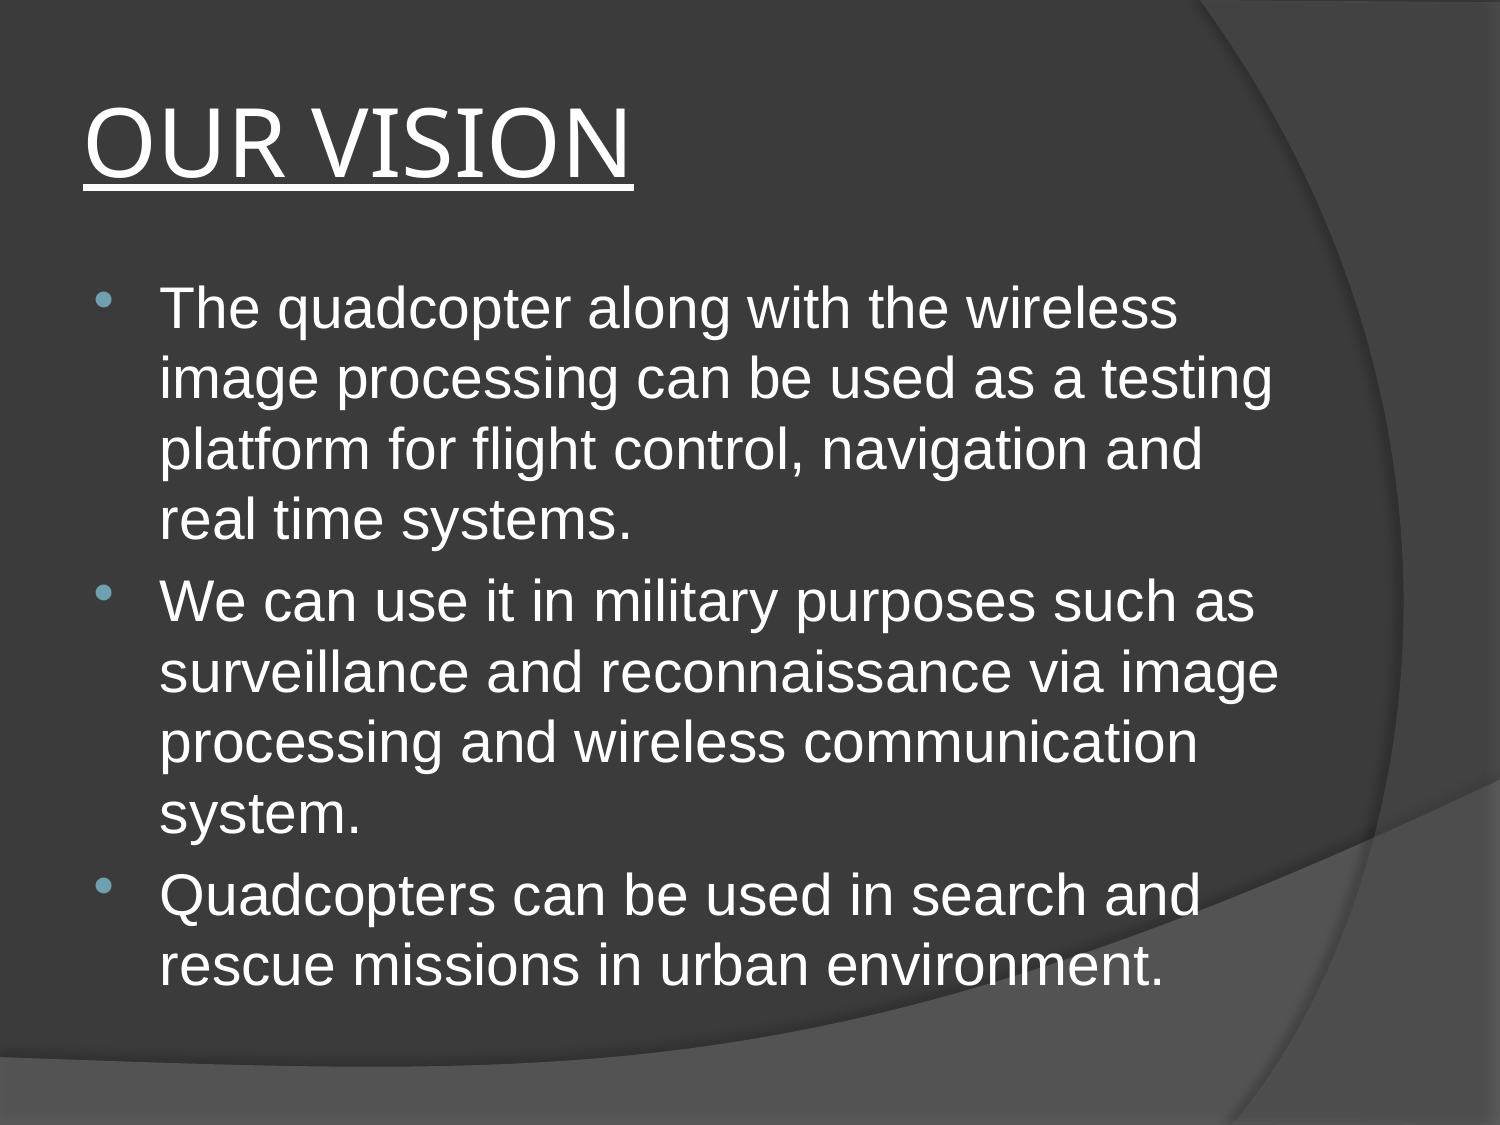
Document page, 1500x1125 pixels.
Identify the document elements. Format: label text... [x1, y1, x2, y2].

list The quadcopter along with the wireless image processing can be used as a testing platform for flight control, navigation and real time systems. We can use it in military purposes such as surveillance and reconnaissance via image processing and wireless communication system. Quadcopters can be used in search and rescue missions in urban environment. [75, 262, 1300, 1005]
title OUR VISION [75, 45, 1300, 233]
